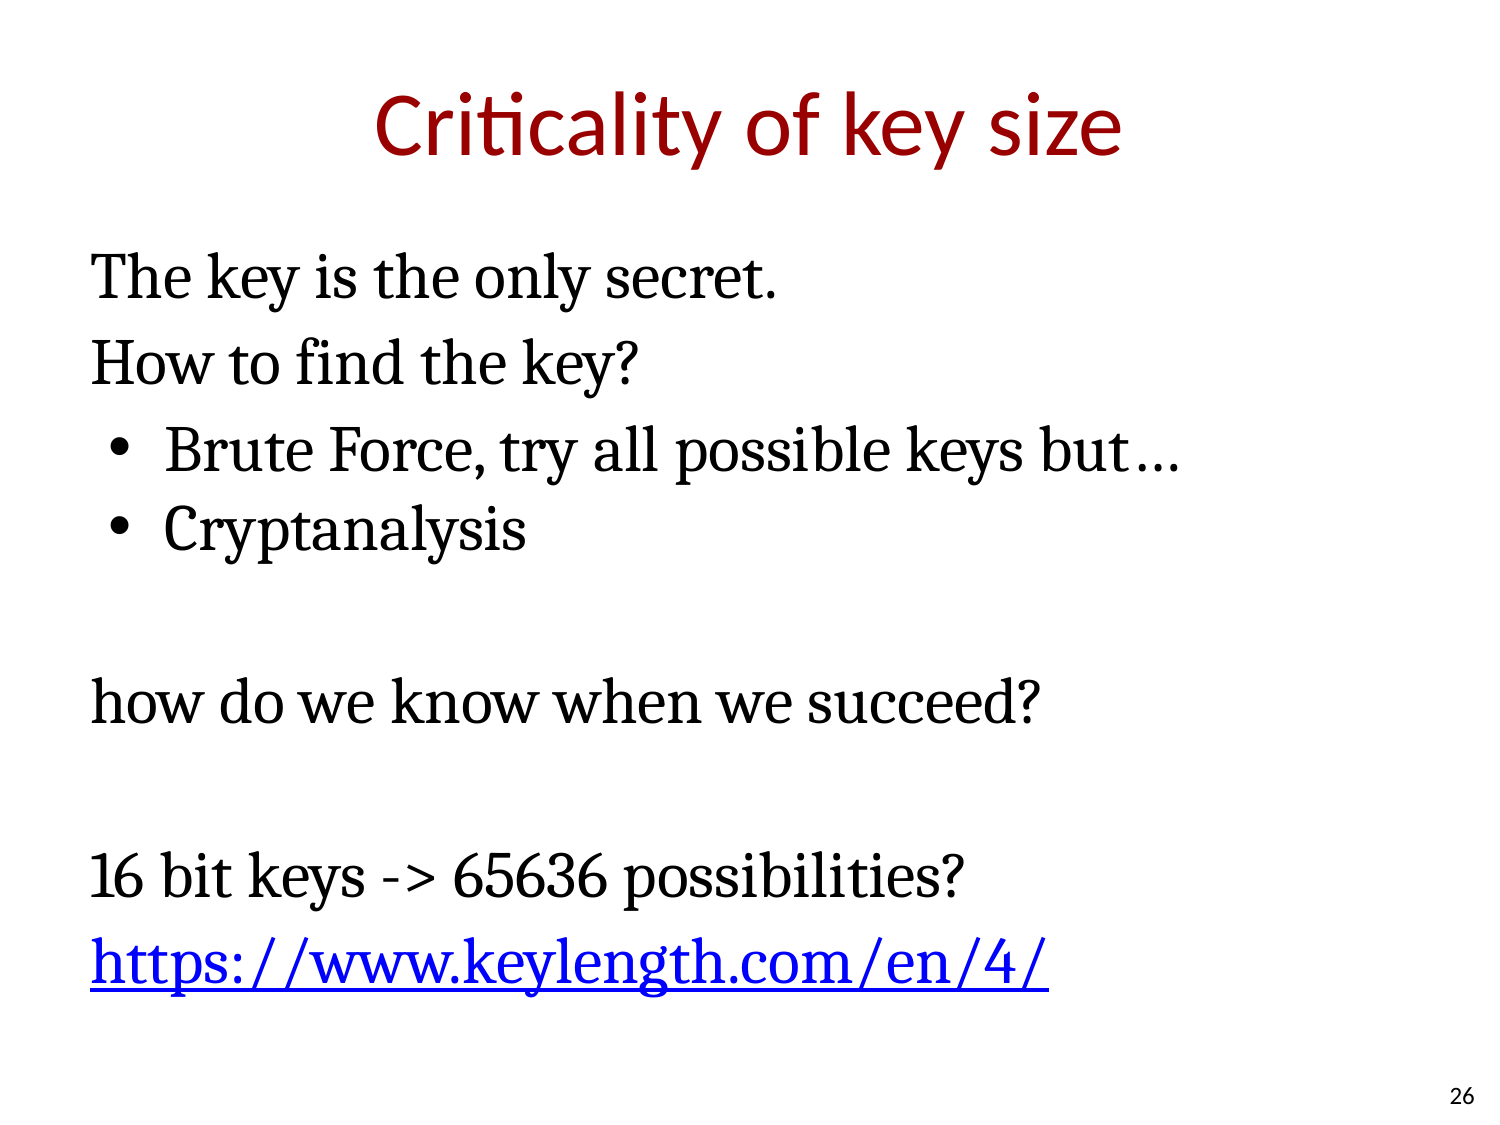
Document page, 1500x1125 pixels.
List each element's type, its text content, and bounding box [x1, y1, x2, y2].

slide_number 26 [1125, 1065, 1475, 1125]
title Criticality of key size [75, 24, 1425, 213]
list The key is the only secret. How to find the key? Brute Force, try all possible keys but… Cryptanalysis how do we know when we succeed? 16 bit keys -> 65636 possibilities? https://www.keylength.com/en/4/ [75, 224, 1425, 1005]
